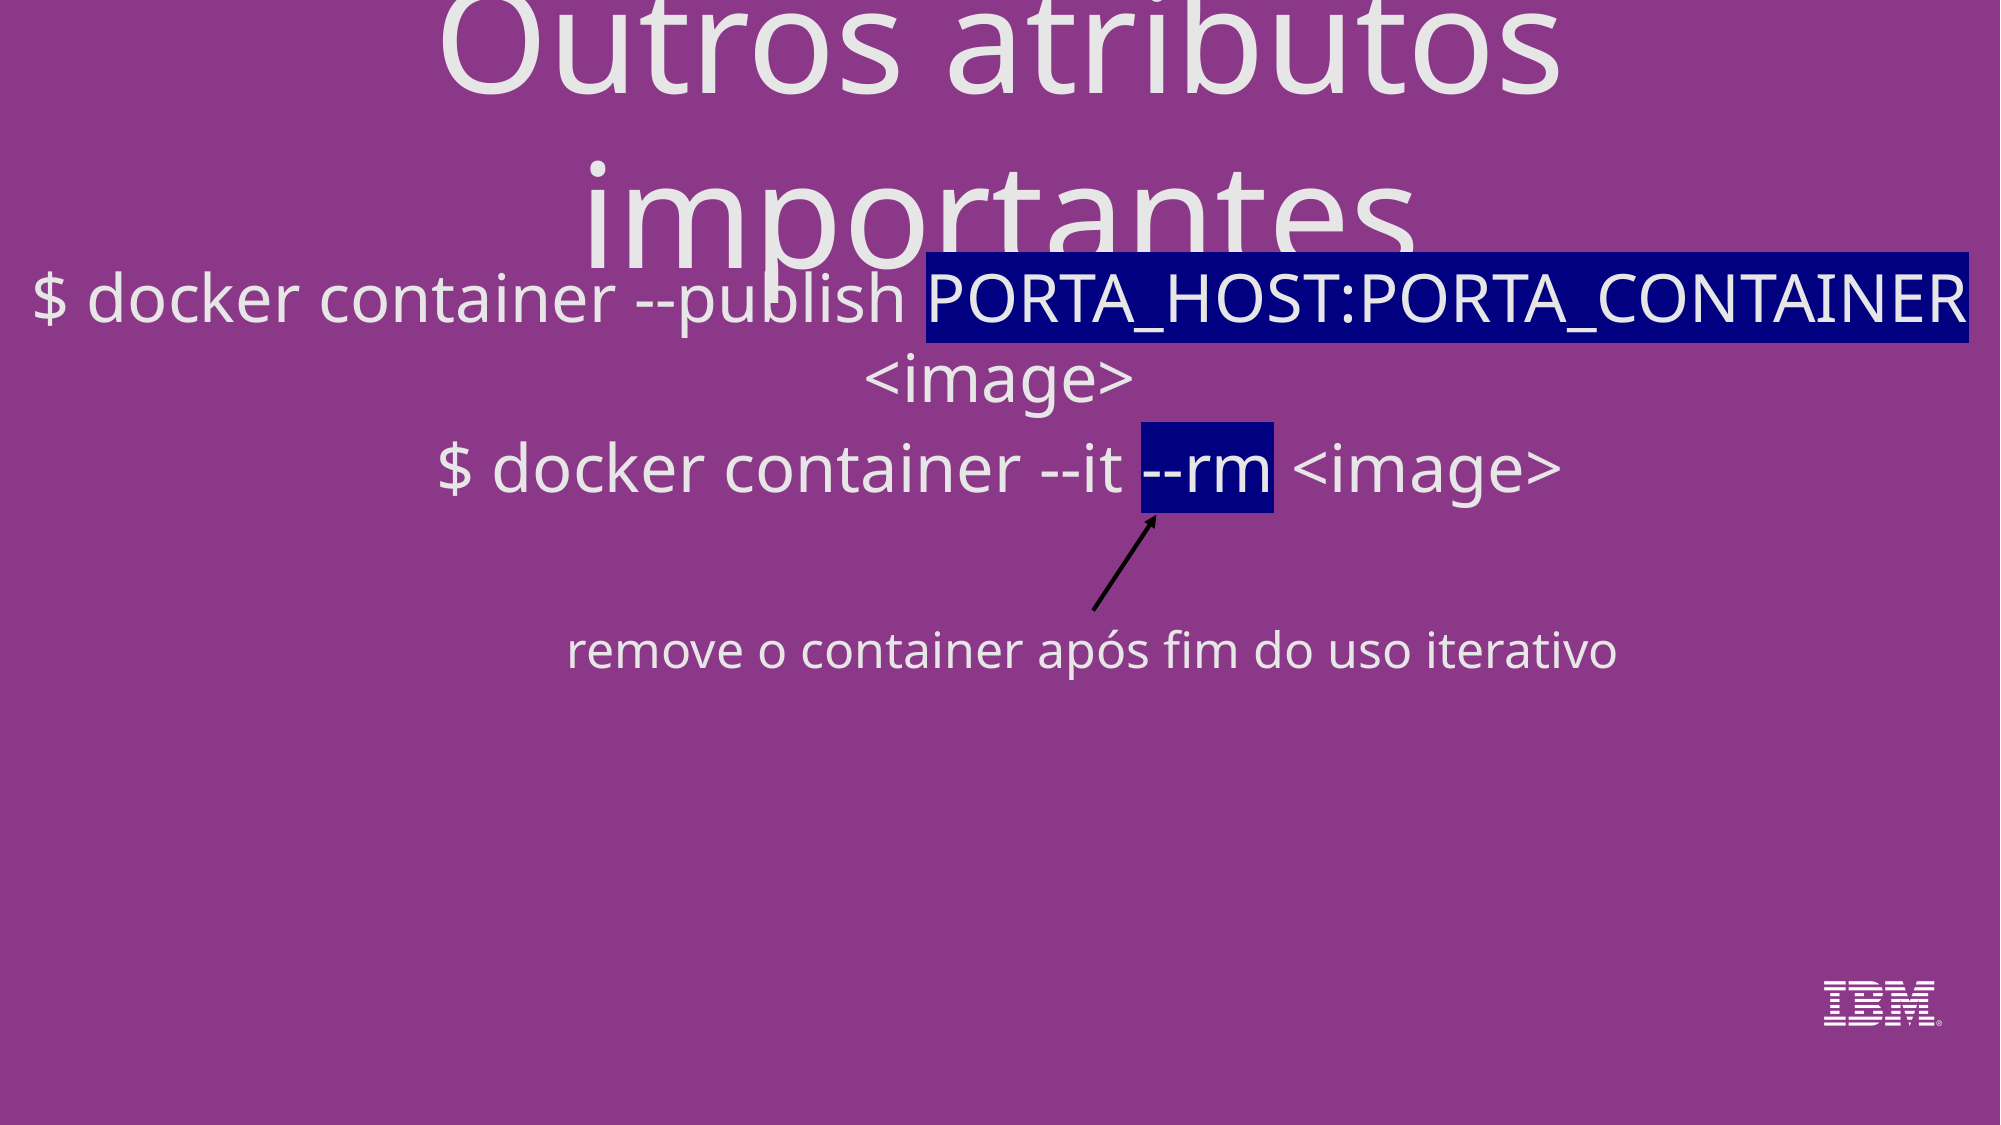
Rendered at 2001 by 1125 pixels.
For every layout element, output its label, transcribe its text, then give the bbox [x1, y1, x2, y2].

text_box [1092, 514, 1157, 611]
text_box $ docker container --it --rm <image> [0, 425, 2000, 515]
title Outros atributos importantes [79, 28, 1922, 218]
text_box remove o container após fim do uso iterativo [539, 610, 1647, 688]
text_box $ docker container --publish PORTA_HOST:PORTA_CONTAINER <image> [0, 247, 2000, 425]
picture [1824, 981, 1942, 1026]
